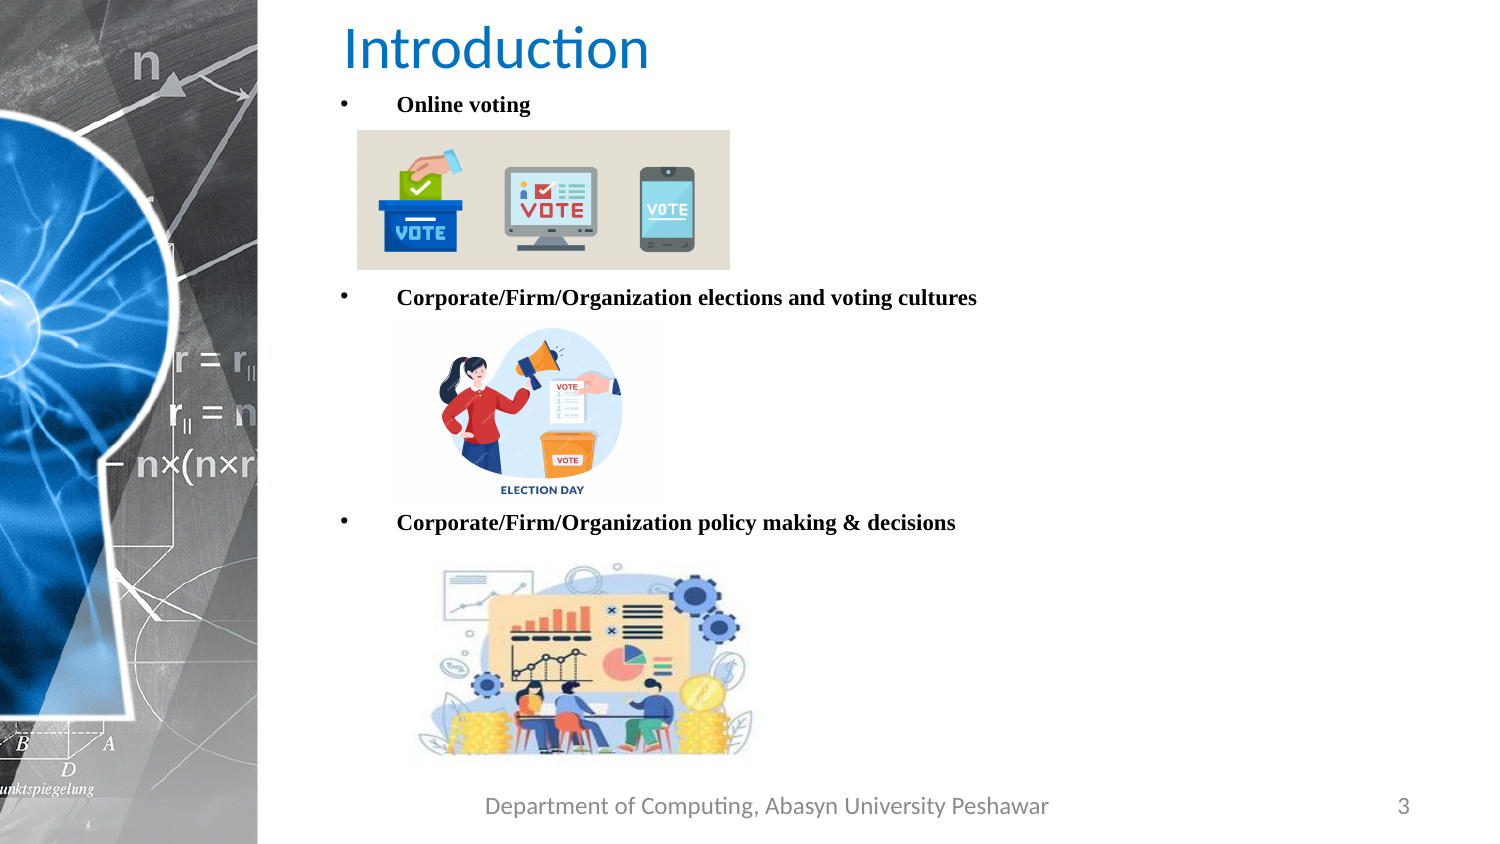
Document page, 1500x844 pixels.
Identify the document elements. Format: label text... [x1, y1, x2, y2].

picture [0, 0, 1500, 844]
picture [356, 130, 730, 270]
title Introduction [329, 0, 1422, 82]
slide_number 3 [1074, 782, 1425, 827]
footer Department of Computing, Abasyn University Peshawar [460, 782, 1074, 827]
picture [393, 317, 669, 504]
list Online voting Corporate/Firm/Organization elections and voting cultures Corporate/Firm/Organization policy making & decisions [325, 82, 1422, 774]
